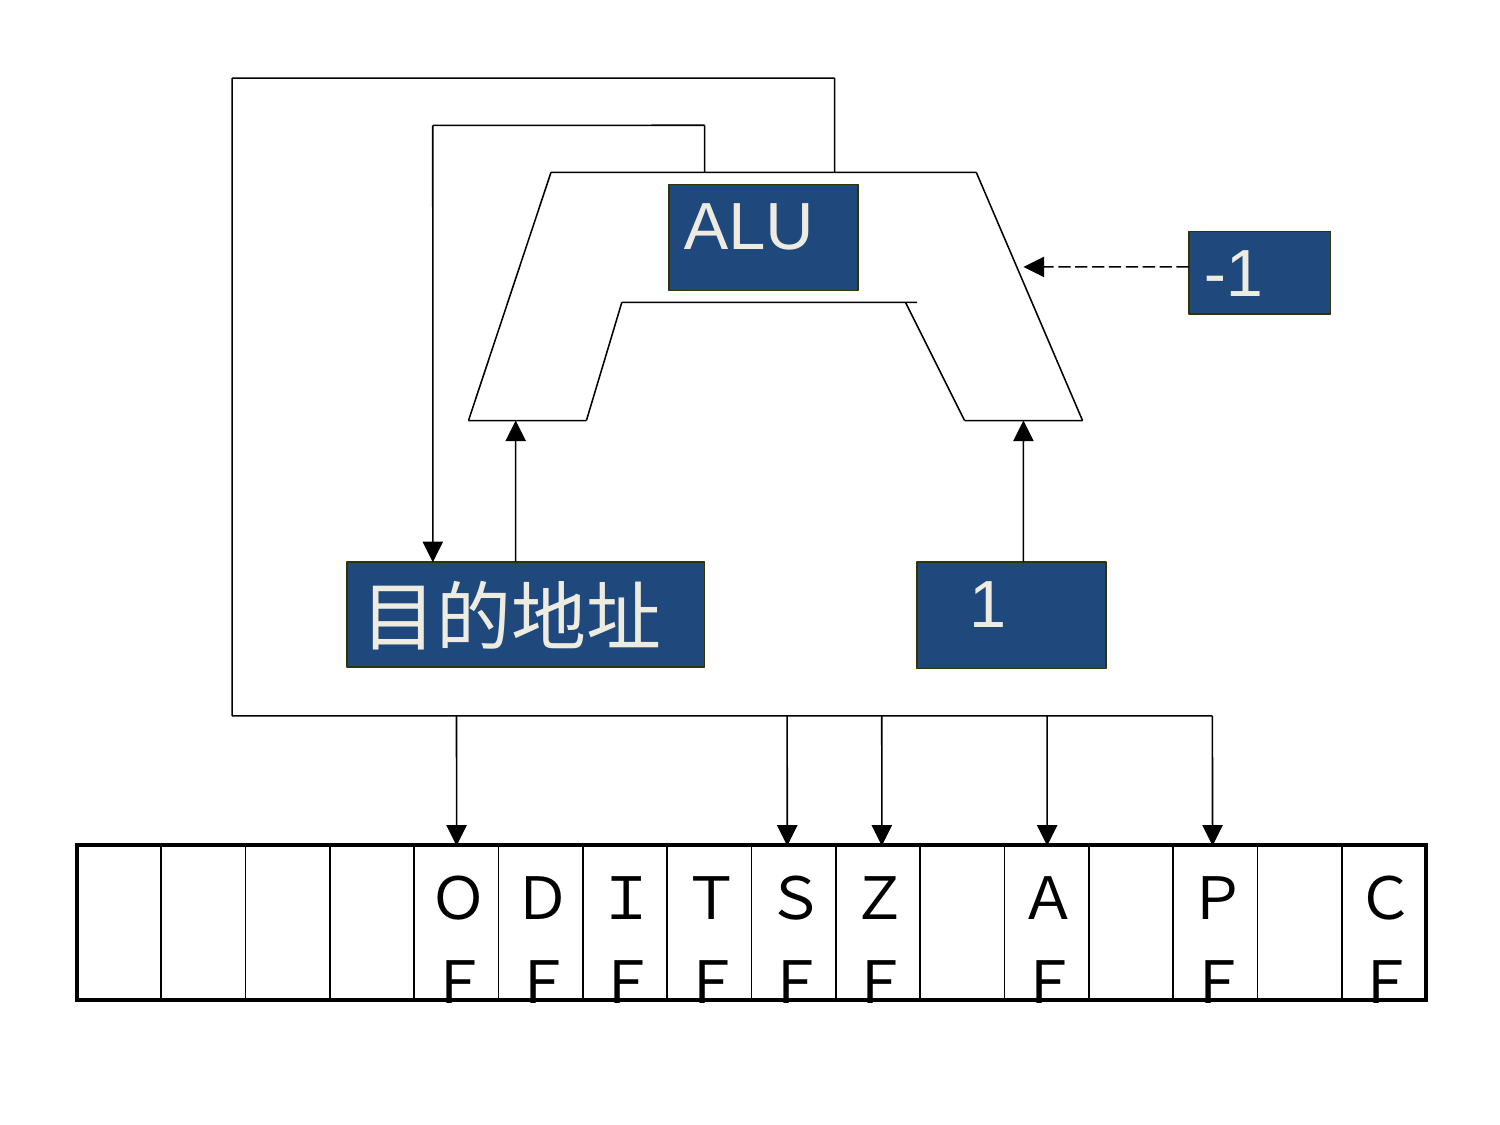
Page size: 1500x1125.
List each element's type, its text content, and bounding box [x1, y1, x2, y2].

table_header [1090, 847, 1172, 998]
table_header ＣＦ [1343, 847, 1424, 998]
table_header [1258, 847, 1341, 998]
table_header [246, 847, 329, 998]
table_header ＳＦ [752, 847, 835, 998]
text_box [231, 78, 1213, 846]
table_header ＰＦ [1174, 847, 1257, 998]
table_header ＡＦ [1005, 847, 1088, 998]
table_header [162, 847, 245, 998]
table_header ＴＦ [668, 847, 751, 998]
table_header ＺＦ [837, 847, 919, 998]
table_header ＯＦ [415, 847, 498, 998]
table_header ＤＦ [499, 847, 582, 998]
table_header [79, 847, 160, 998]
text_box -1 [1213, 231, 1331, 315]
table_header [331, 847, 413, 998]
table_header ＩＦ [584, 847, 666, 998]
table_header [921, 847, 1004, 998]
